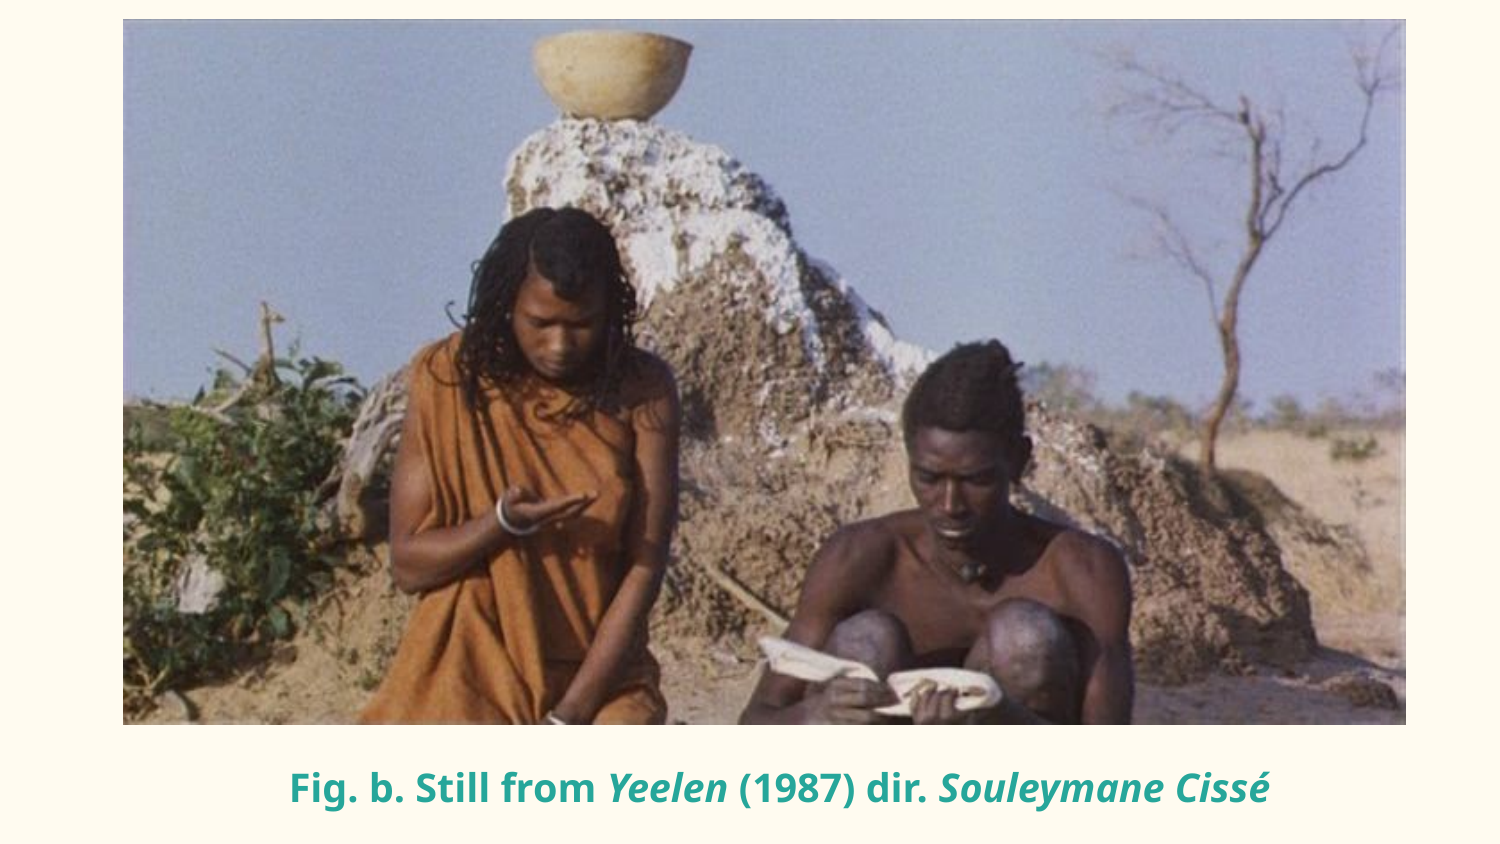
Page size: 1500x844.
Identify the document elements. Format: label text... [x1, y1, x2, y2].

picture [123, 18, 1406, 725]
text_box Fig. b. Still from Yeelen (1987) dir. Souleymane Cissé [95, 747, 1464, 844]
